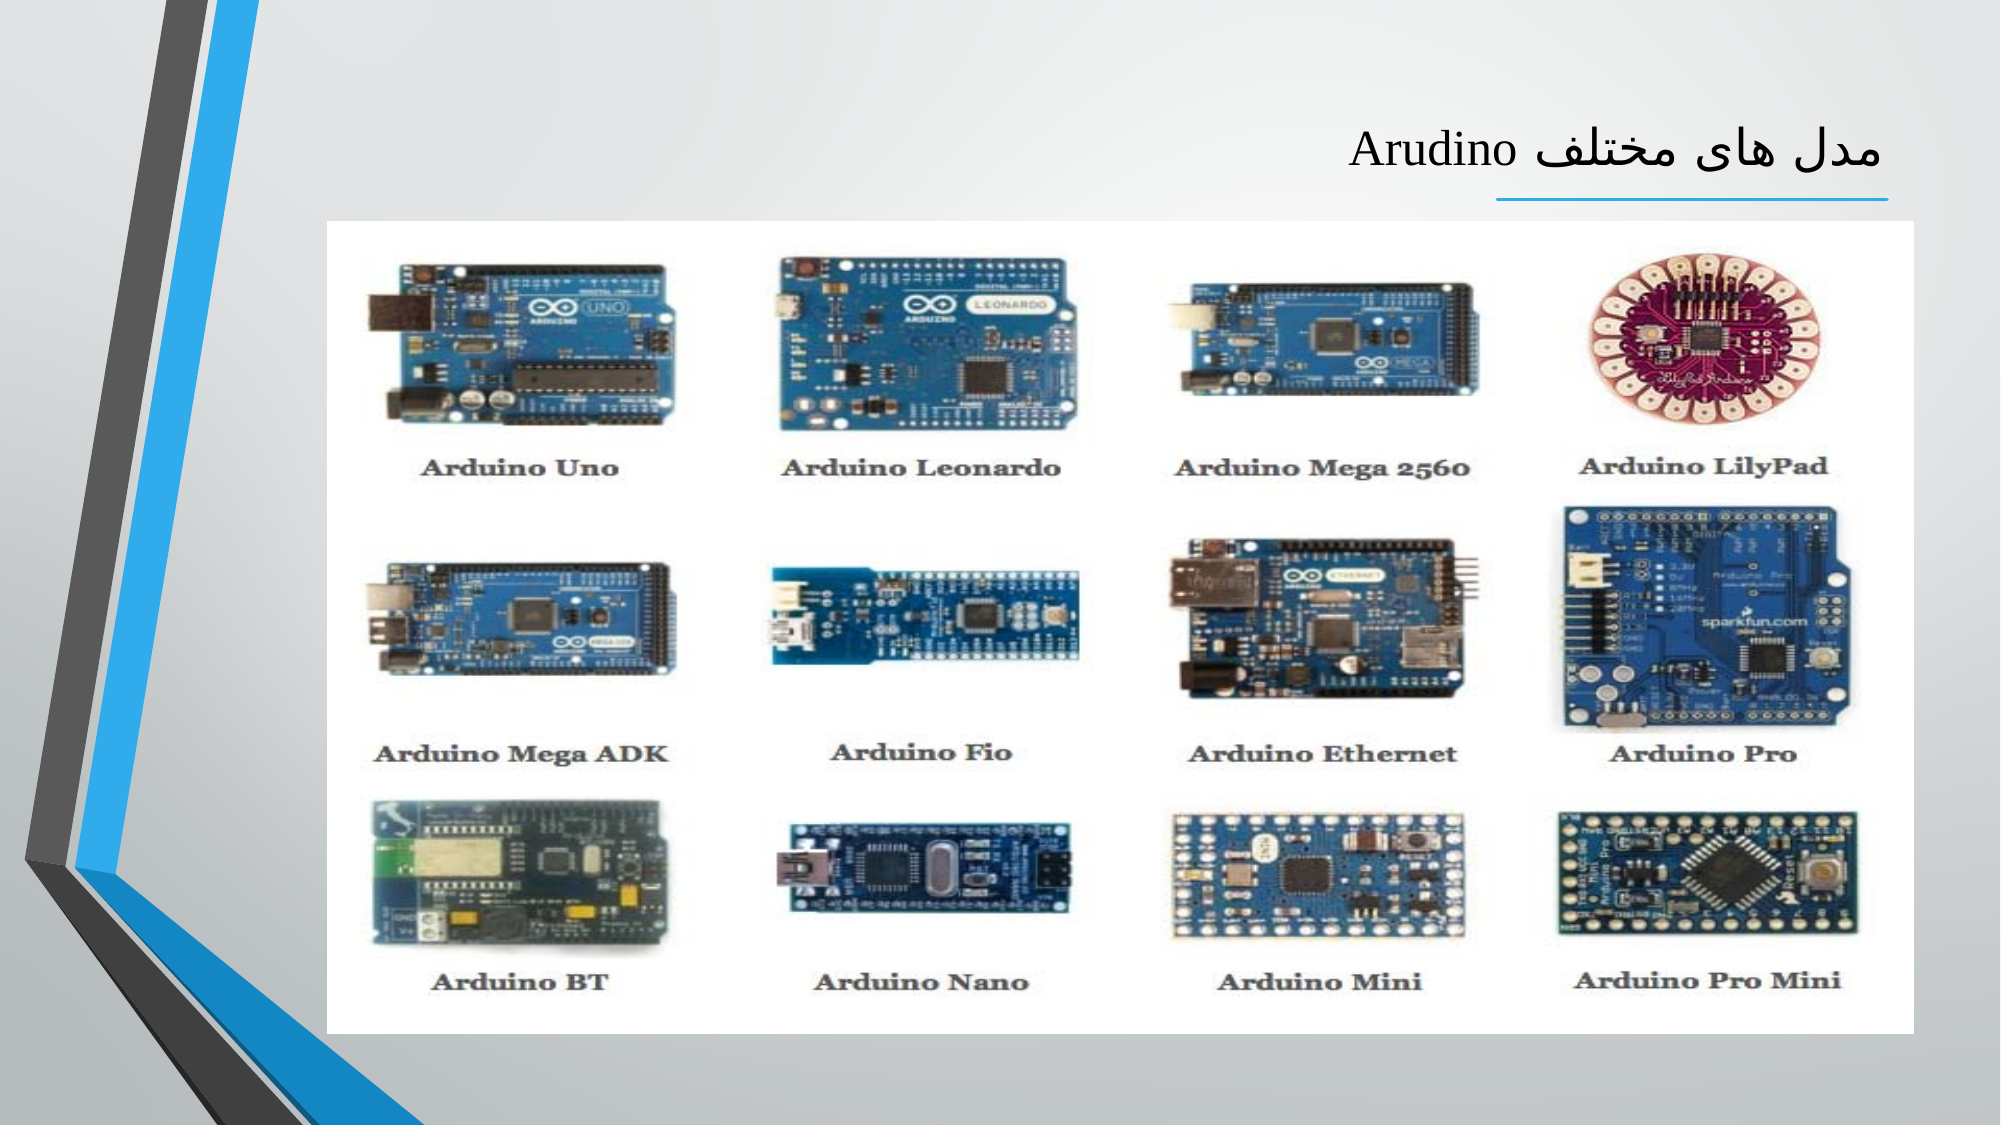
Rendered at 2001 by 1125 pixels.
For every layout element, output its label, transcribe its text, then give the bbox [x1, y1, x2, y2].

picture [327, 220, 1914, 1034]
title مدل های مختلف Arudino [1318, 90, 1914, 200]
